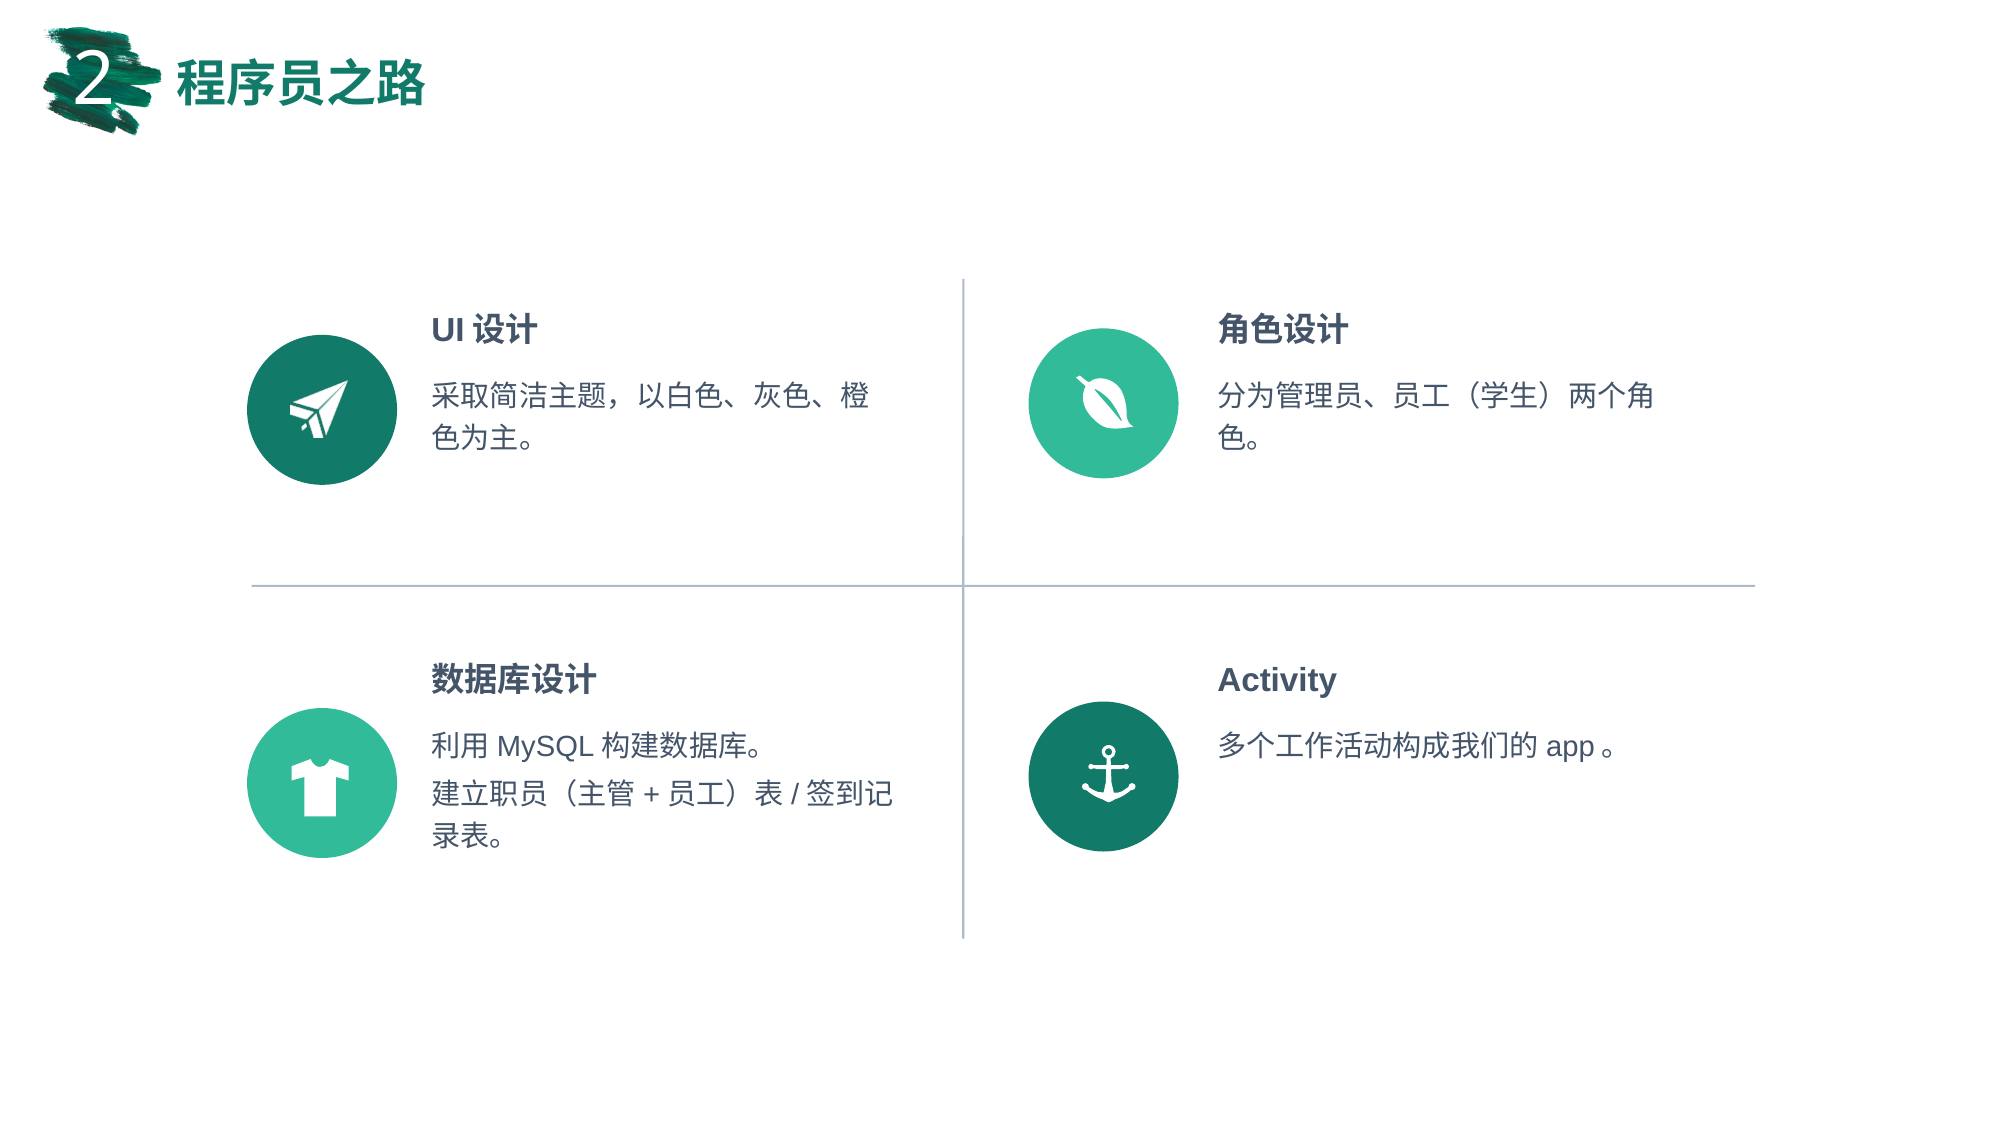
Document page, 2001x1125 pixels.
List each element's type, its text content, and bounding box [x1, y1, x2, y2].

text_box [247, 708, 398, 859]
text_box [247, 334, 398, 485]
text_box [1075, 375, 1134, 429]
text_box 角色设计 [1217, 308, 1430, 349]
text_box UI设计 [431, 308, 644, 349]
text_box 程序员之路 [168, 43, 533, 119]
text_box [1028, 701, 1179, 852]
text_box Activity [1217, 657, 1430, 698]
picture [290, 380, 349, 439]
text_box 分为管理员、员工（学生）两个角色。 [1217, 370, 1684, 455]
text_box [1028, 328, 1179, 479]
text_box [1081, 744, 1136, 803]
text_box 多个工作活动构成我们的app。 [1217, 720, 1684, 763]
picture [42, 25, 163, 136]
text_box 数据库设计 [431, 657, 644, 698]
text_box [291, 759, 349, 817]
text_box 利用MySQL构建数据库。 建立职员（主管+员工）表/签到记录表。 [431, 720, 898, 852]
text_box 采取简洁主题，以白色、灰色、橙色为主。 [431, 370, 898, 455]
